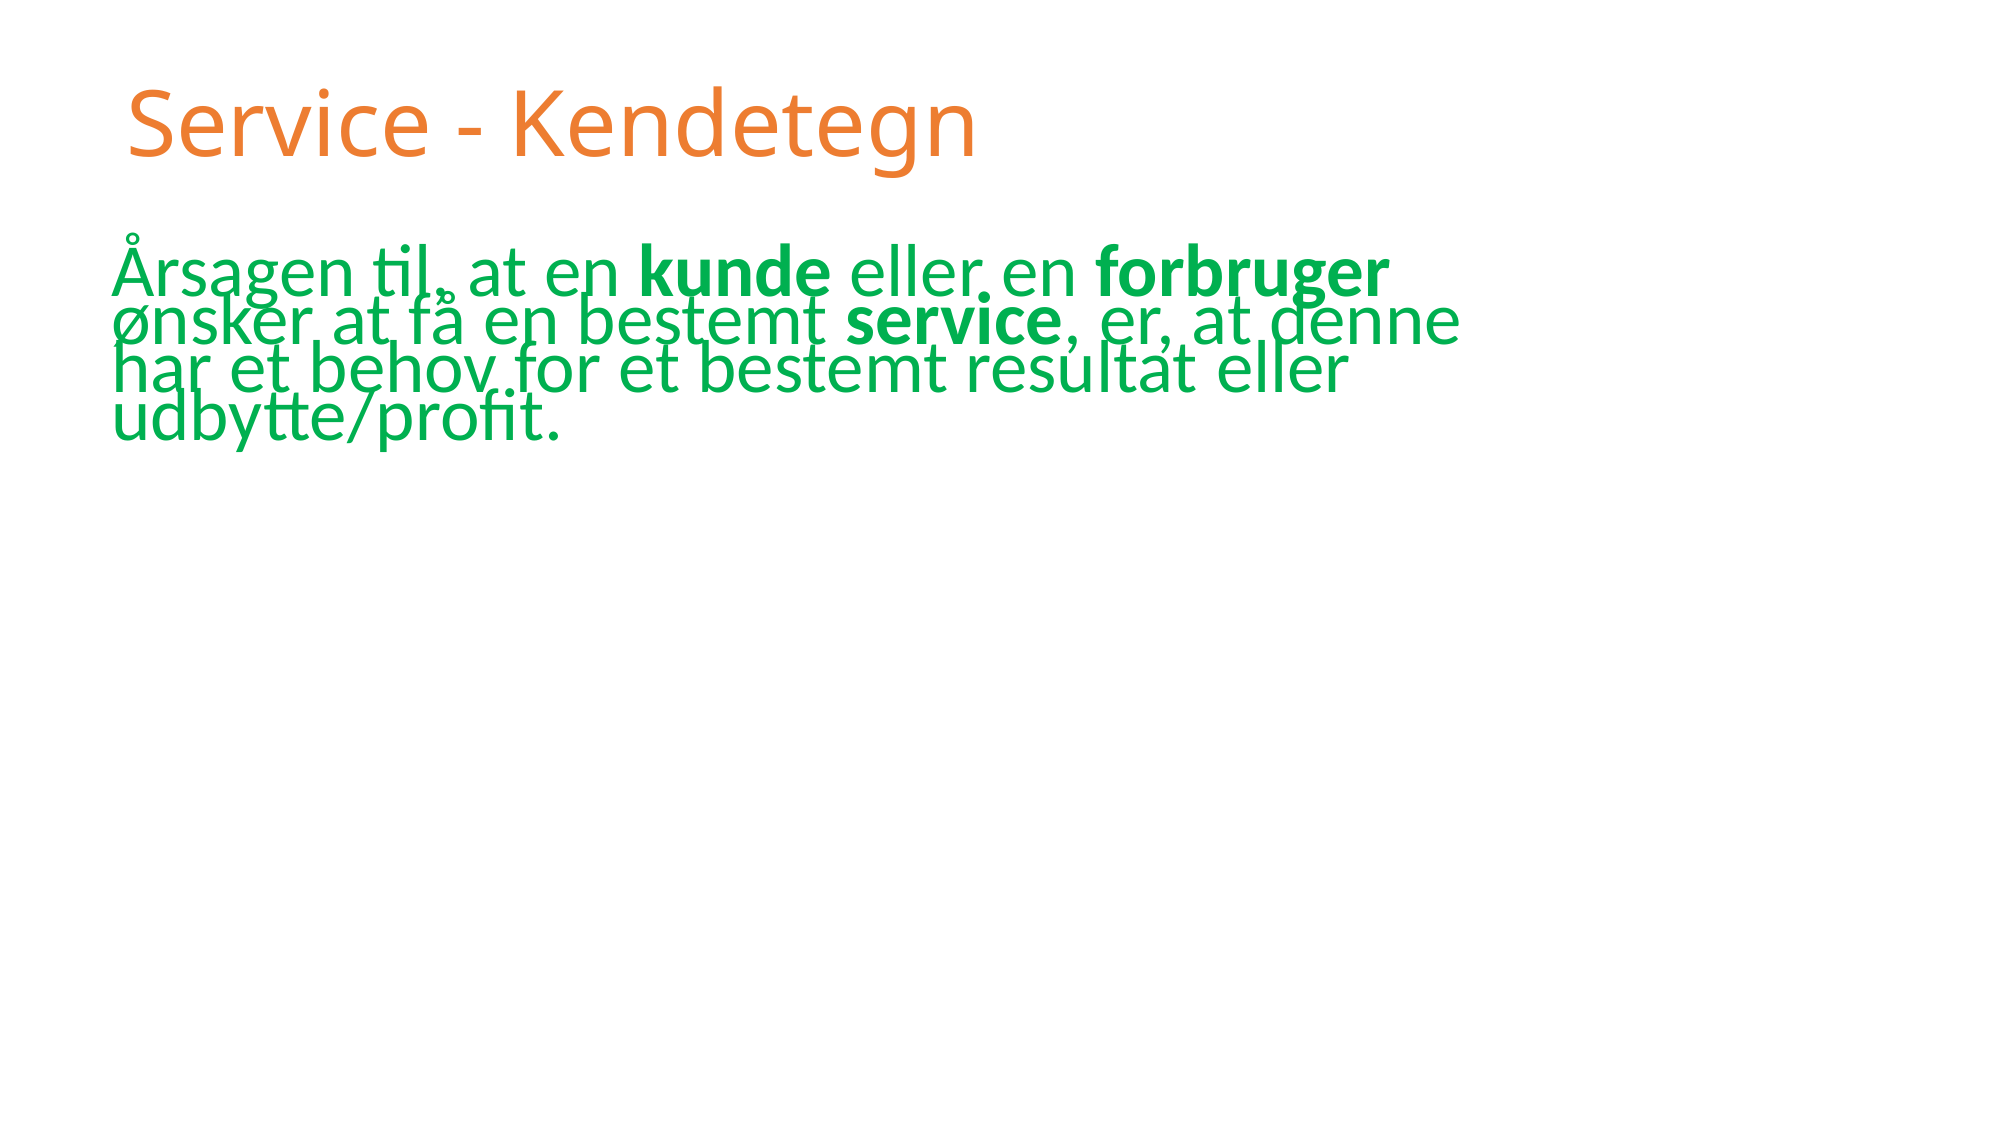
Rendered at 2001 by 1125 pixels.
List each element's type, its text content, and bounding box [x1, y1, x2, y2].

title Service - Kendetegn [111, 67, 1522, 187]
list Årsagen til, at en kunde eller en forbruger ønsker at få en bestemt service, er, at denne har et behov for et bestemt resultat eller udbytte/profit. [111, 255, 1522, 1021]
